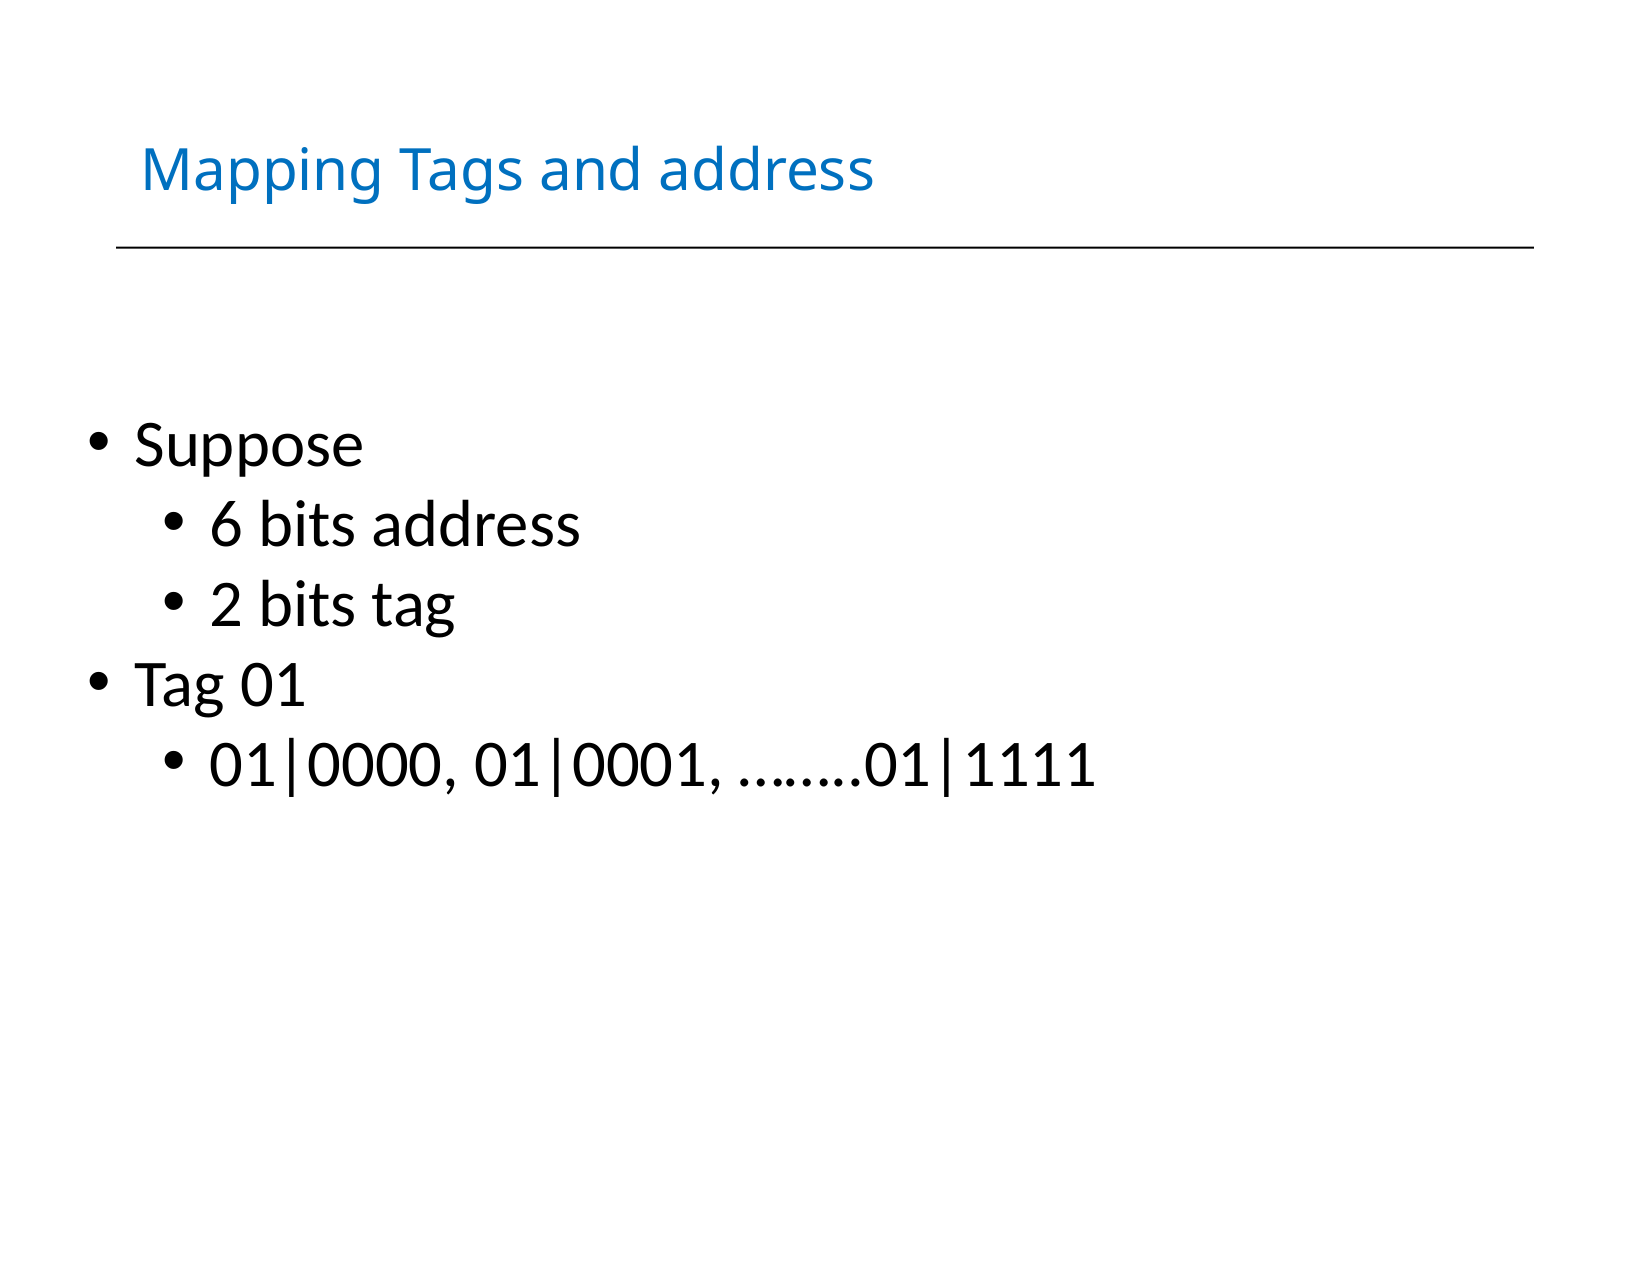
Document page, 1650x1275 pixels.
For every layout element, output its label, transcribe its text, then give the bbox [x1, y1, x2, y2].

title Mapping Tags and address [140, 132, 1509, 204]
list Suppose 6 bits address 2 bits tag Tag 01 01|0000, 01|0001, ……..01|1111 [87, 399, 1536, 804]
